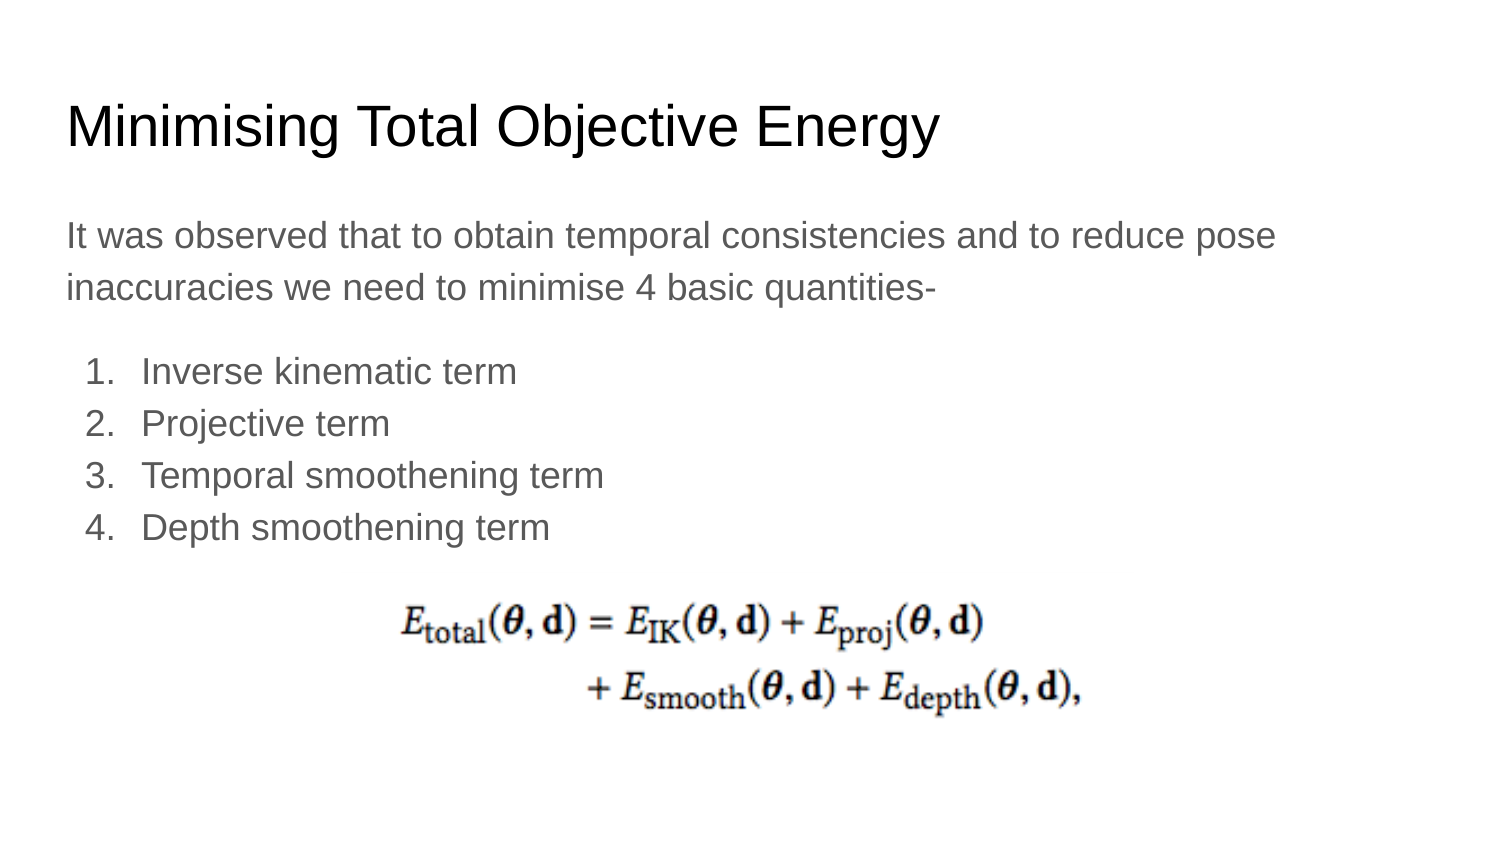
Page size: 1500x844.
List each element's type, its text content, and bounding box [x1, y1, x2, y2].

list It was observed that to obtain temporal consistencies and to reduce pose inaccuracies we need to minimise 4 basic quantities- Inverse kinematic term Projective term Temporal smoothening term Depth smoothening term [51, 189, 1449, 750]
picture [341, 571, 1135, 732]
title Minimising Total Objective Energy [51, 72, 1449, 167]
